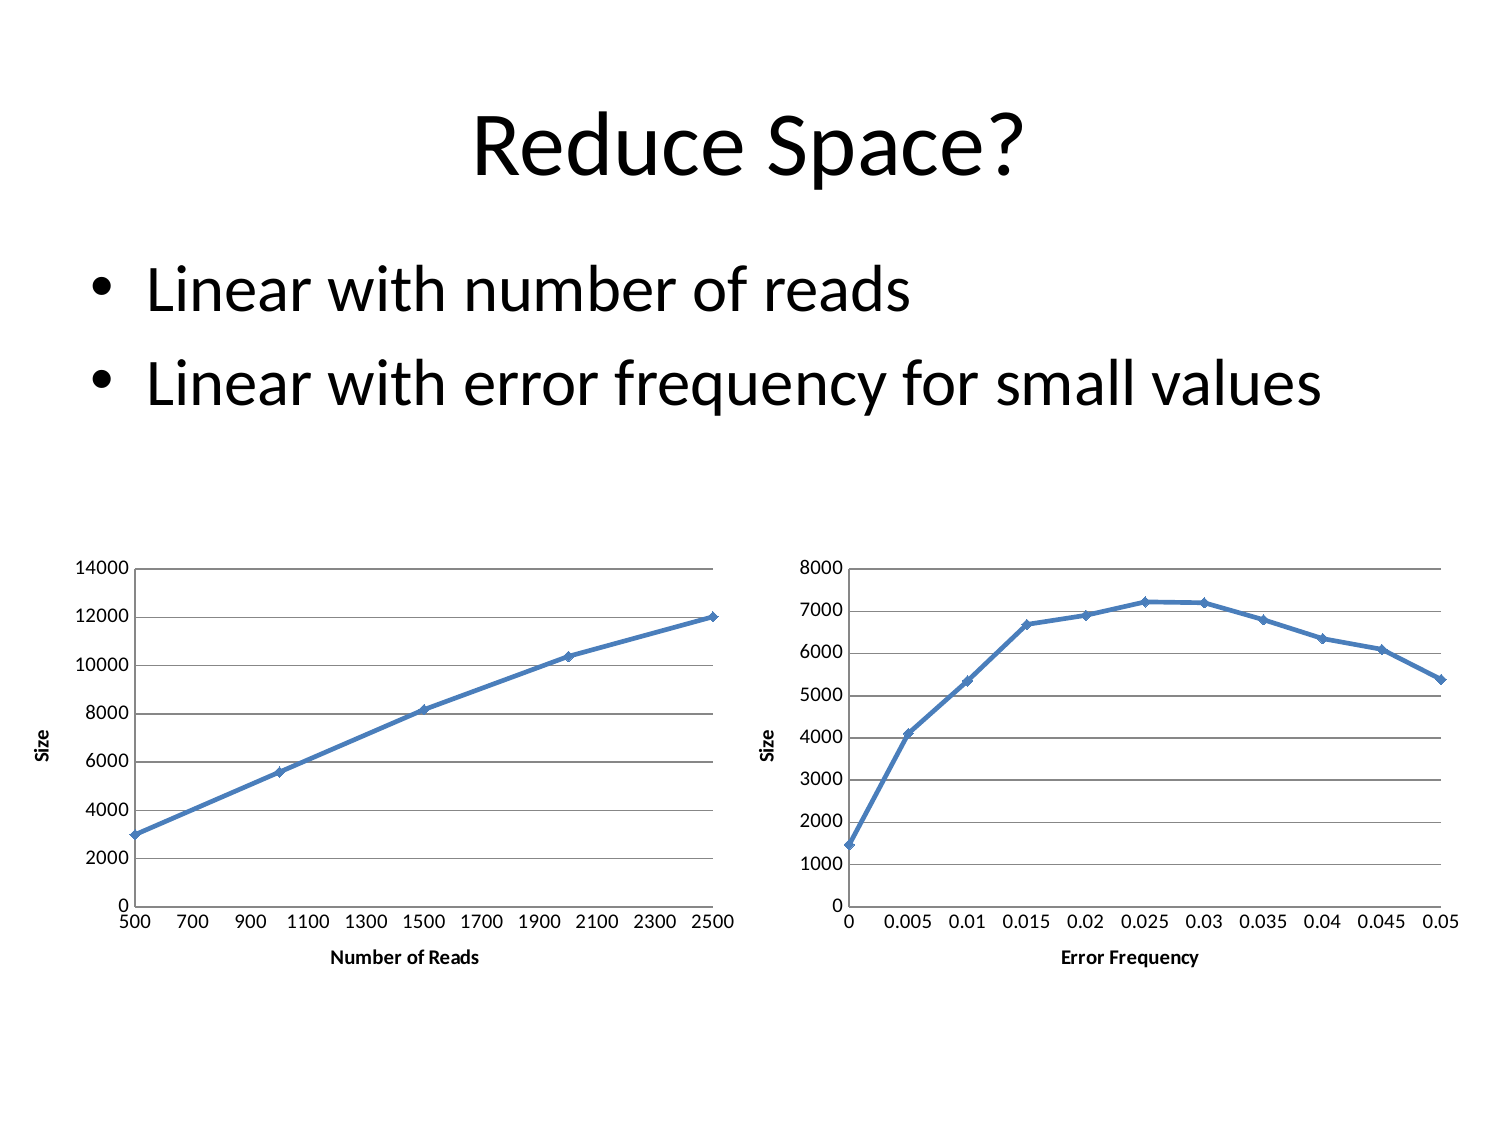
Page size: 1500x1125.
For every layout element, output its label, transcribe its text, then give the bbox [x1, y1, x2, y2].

list Linear with number of reads Linear with error frequency for small values [75, 237, 1425, 488]
title Reduce Space? [75, 45, 1425, 233]
chart [0, 549, 1476, 1001]
